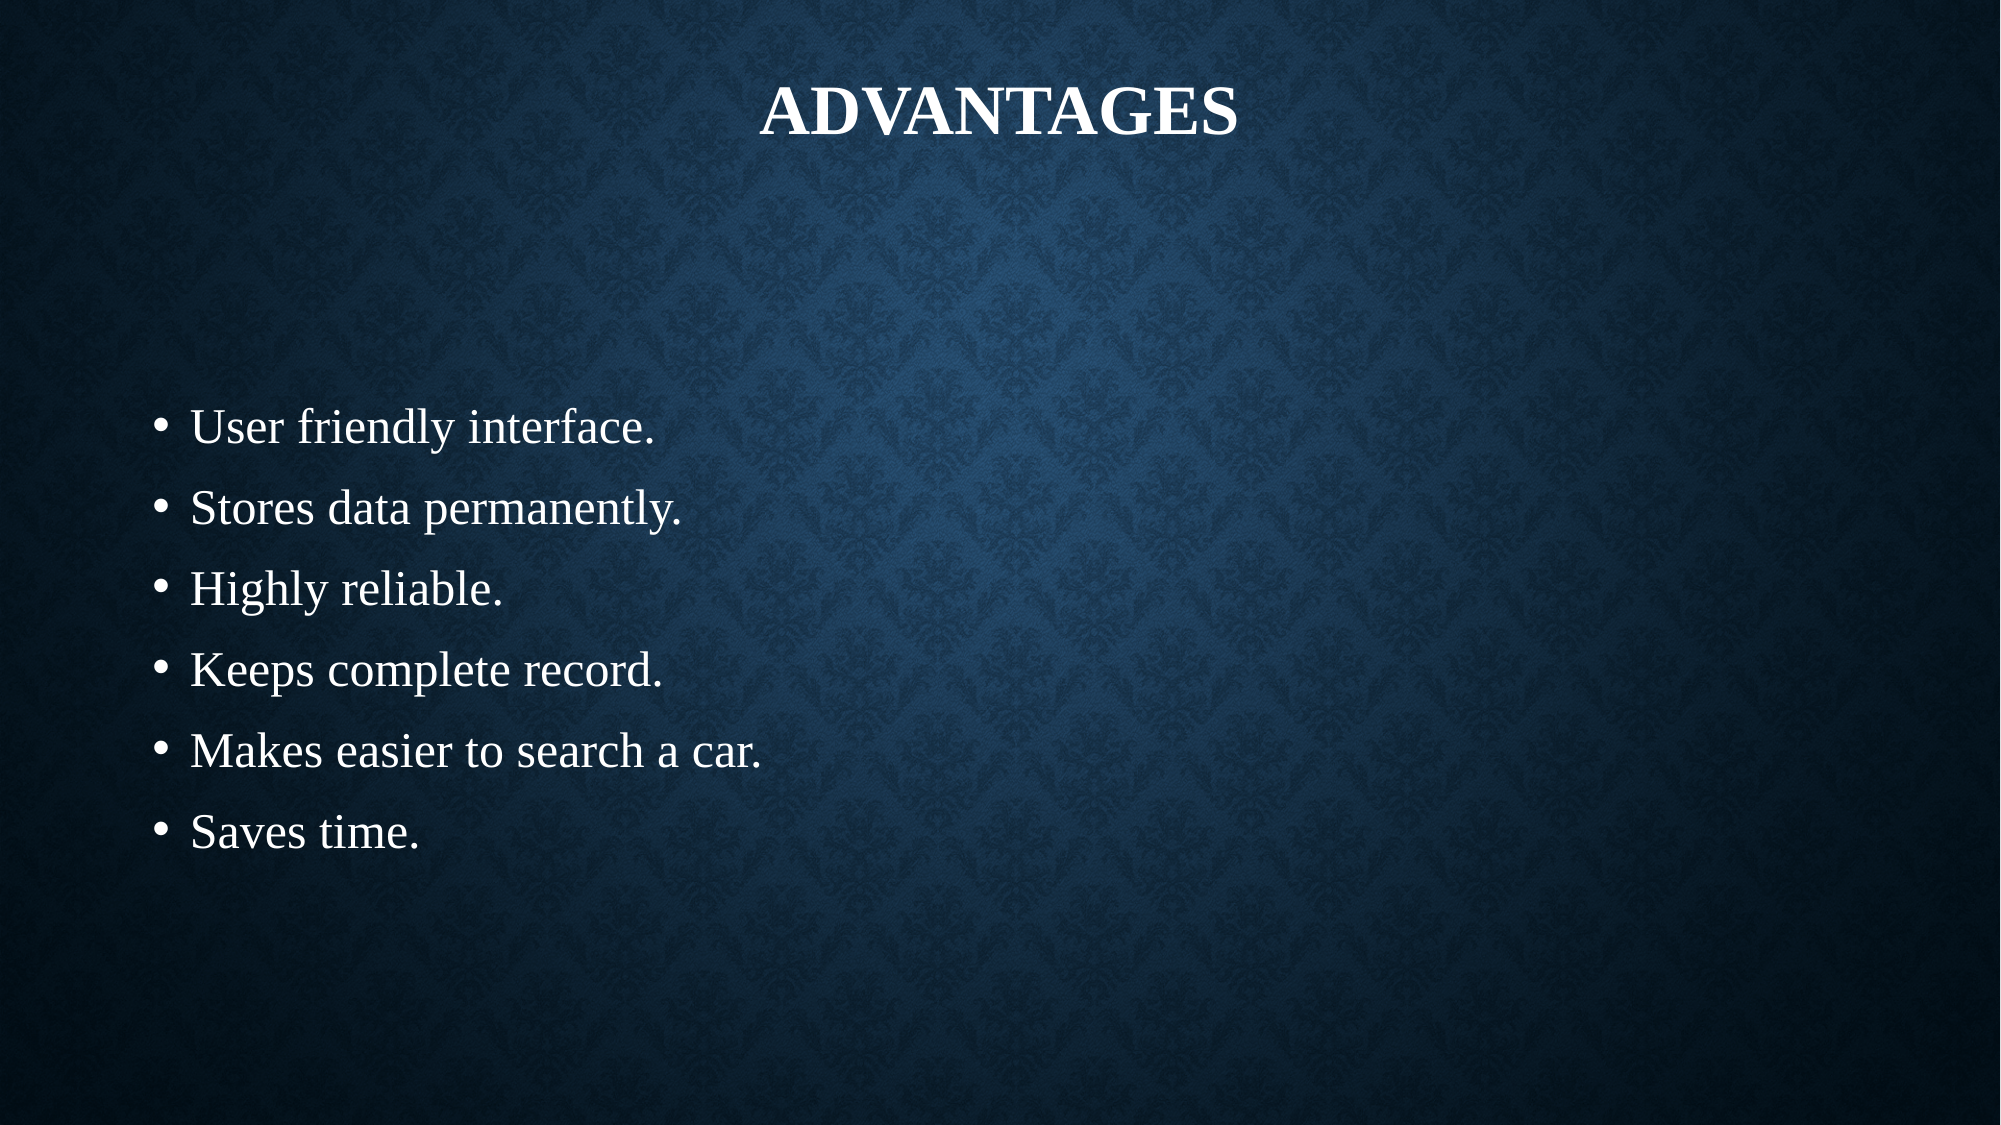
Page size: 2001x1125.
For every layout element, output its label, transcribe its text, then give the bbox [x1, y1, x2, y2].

list User friendly interface. Stores data permanently. Highly reliable. Keeps complete record. Makes easier to search a car. Saves time. [137, 386, 1863, 1047]
title ADVANTAGES [137, 3, 1863, 221]
